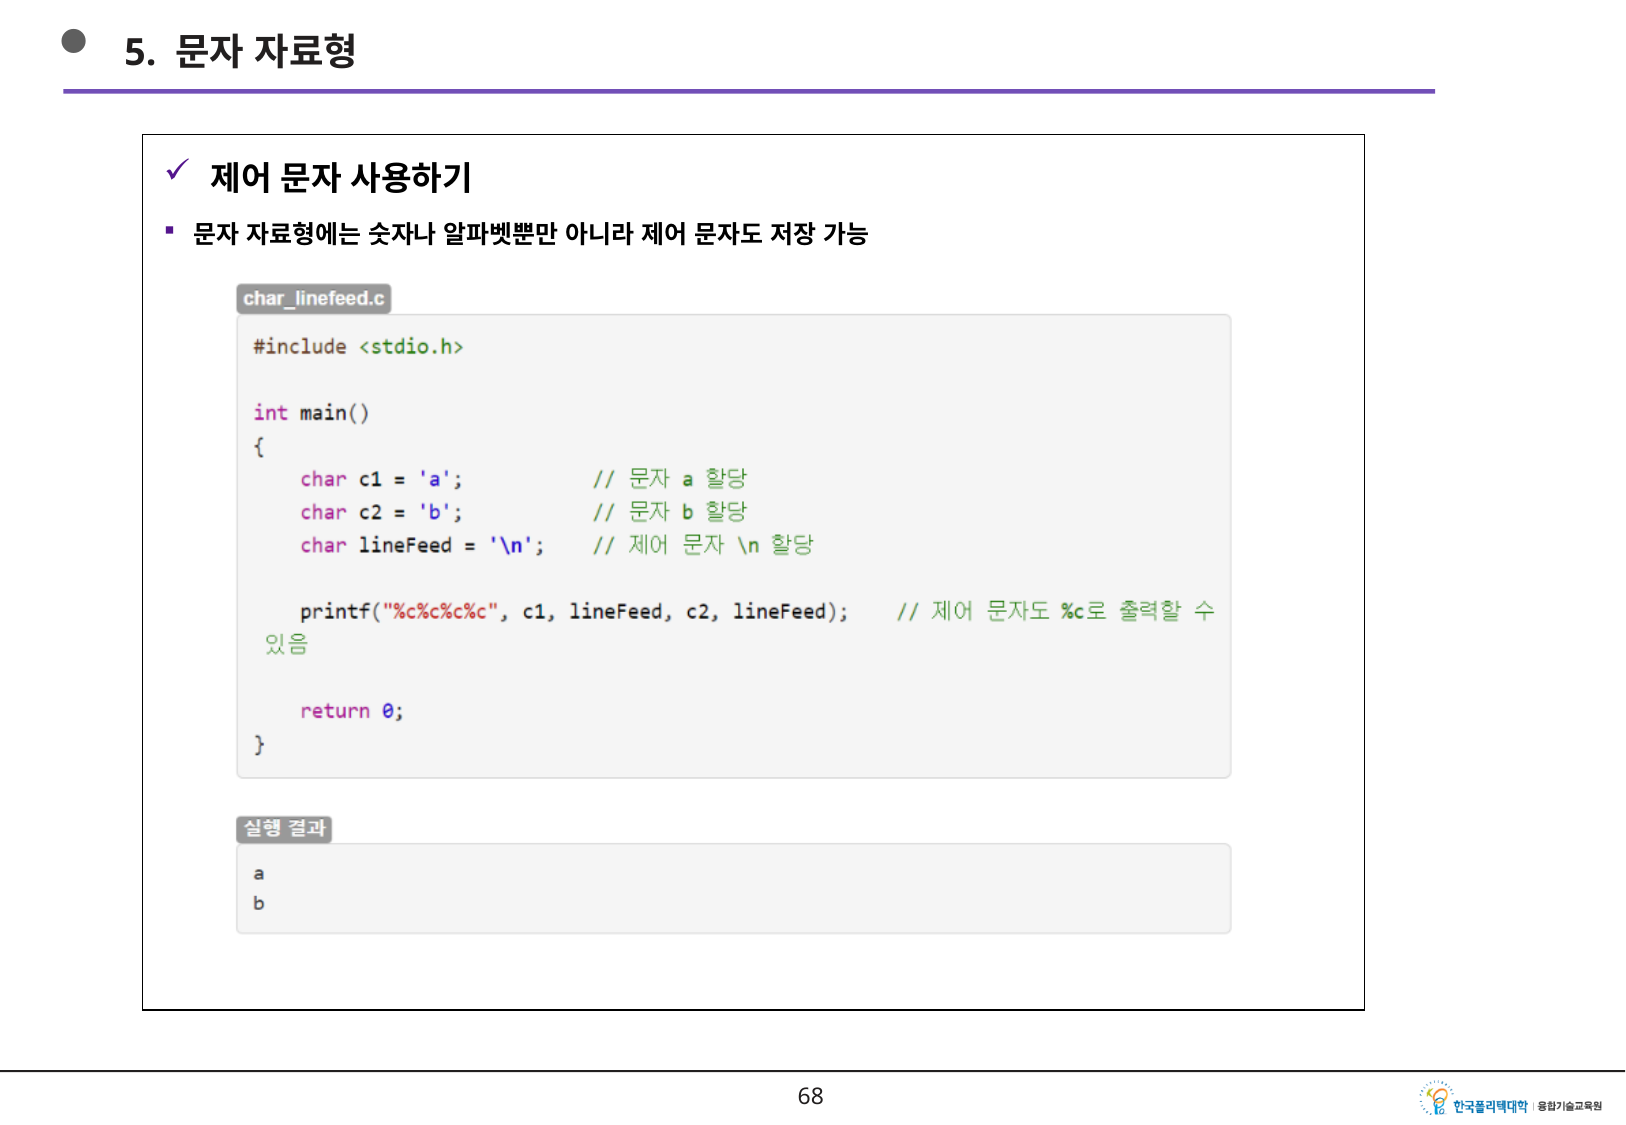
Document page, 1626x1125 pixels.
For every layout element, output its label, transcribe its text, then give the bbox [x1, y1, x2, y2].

picture [234, 281, 1236, 783]
text_box 67 [765, 1072, 857, 1123]
picture [1415, 1076, 1604, 1118]
text_box [44, 0, 1604, 114]
text_box 5. 문자 자료형 [109, 20, 943, 93]
picture [234, 813, 1236, 940]
text_box 제어 문자 사용하기 문자 자료형에는 숫자나 알파벳뿐만 아니라 제어 문자도 저장 가능 [142, 134, 1365, 1011]
